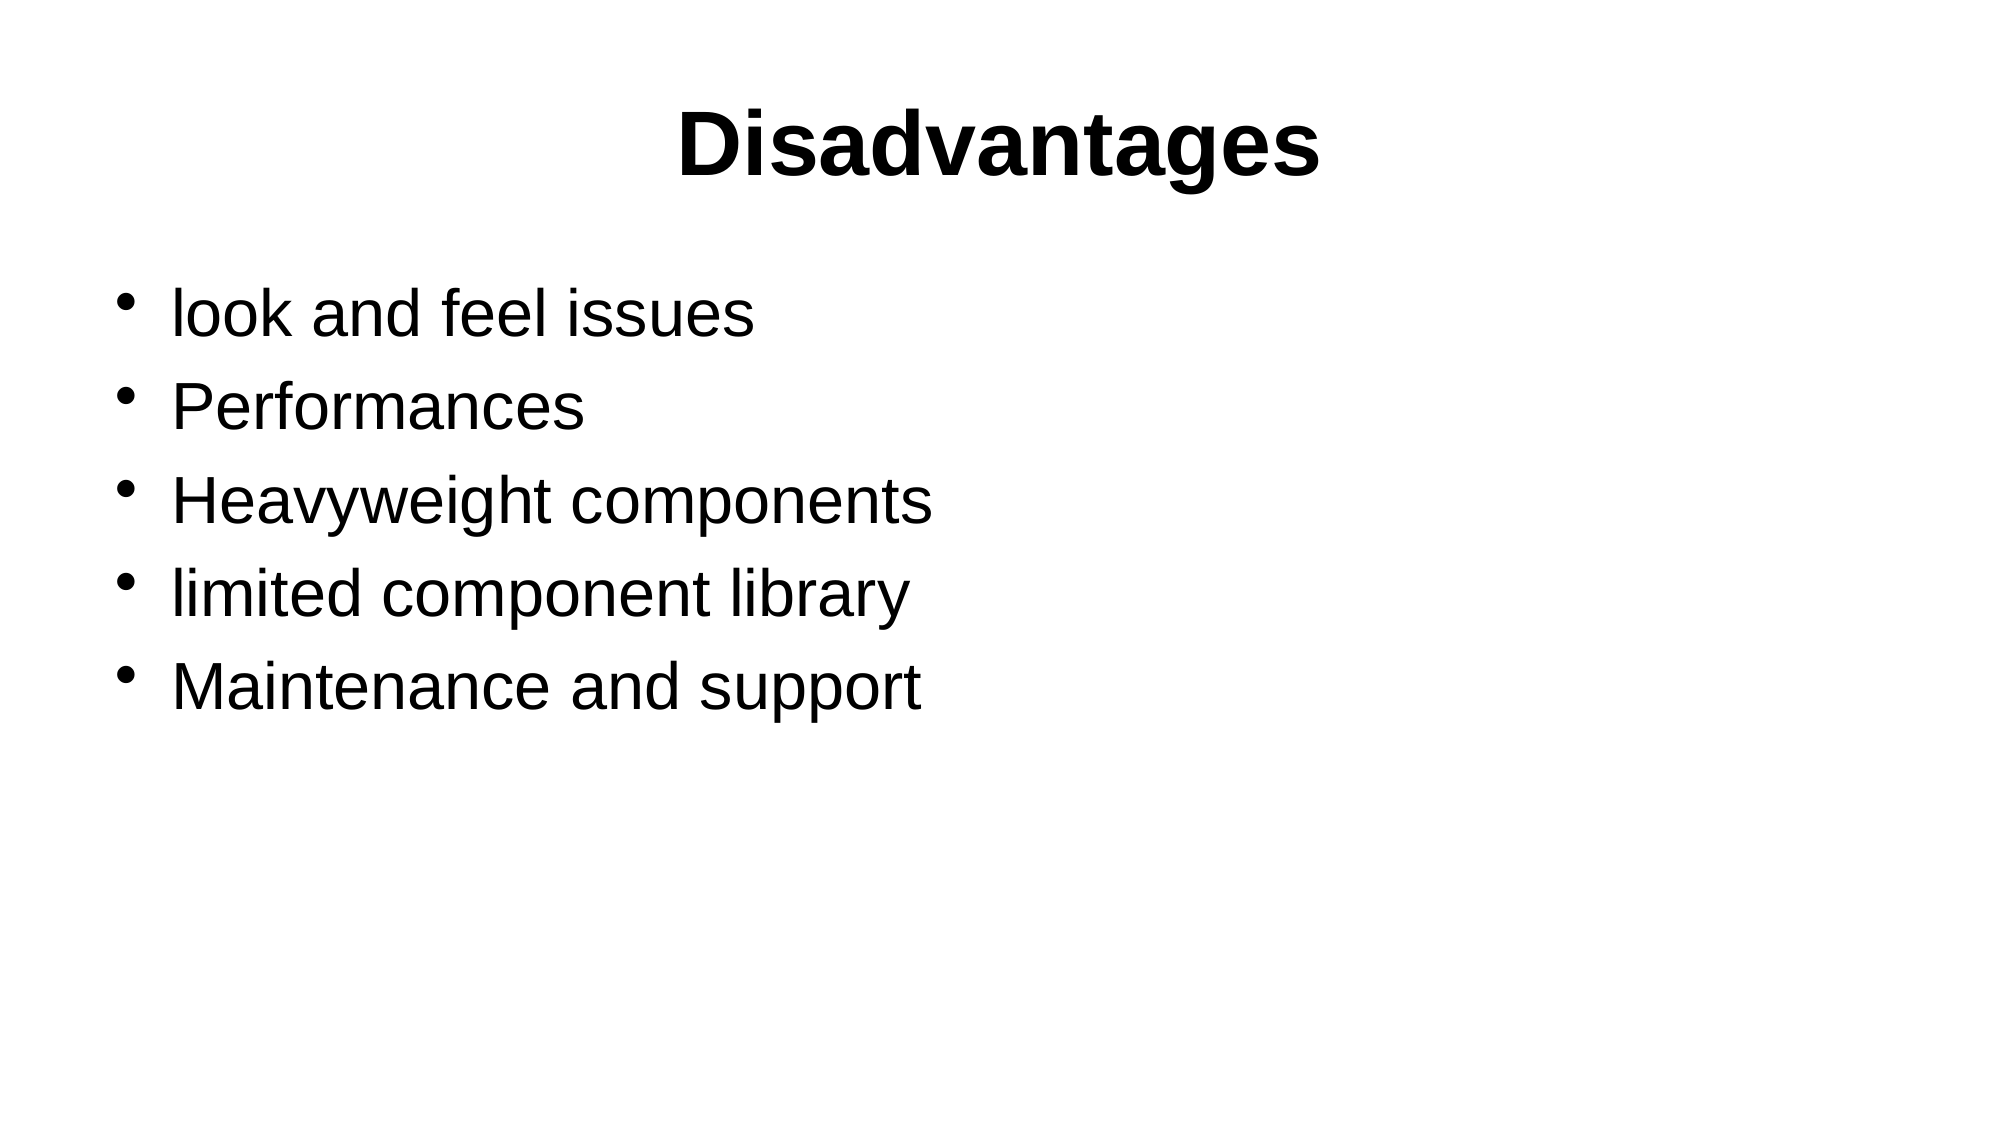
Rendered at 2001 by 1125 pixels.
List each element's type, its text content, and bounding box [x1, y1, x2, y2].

list look and feel issues Performances Heavyweight components limited component library Maintenance and support [99, 262, 1901, 1006]
title Disadvantages [99, 44, 1901, 233]
